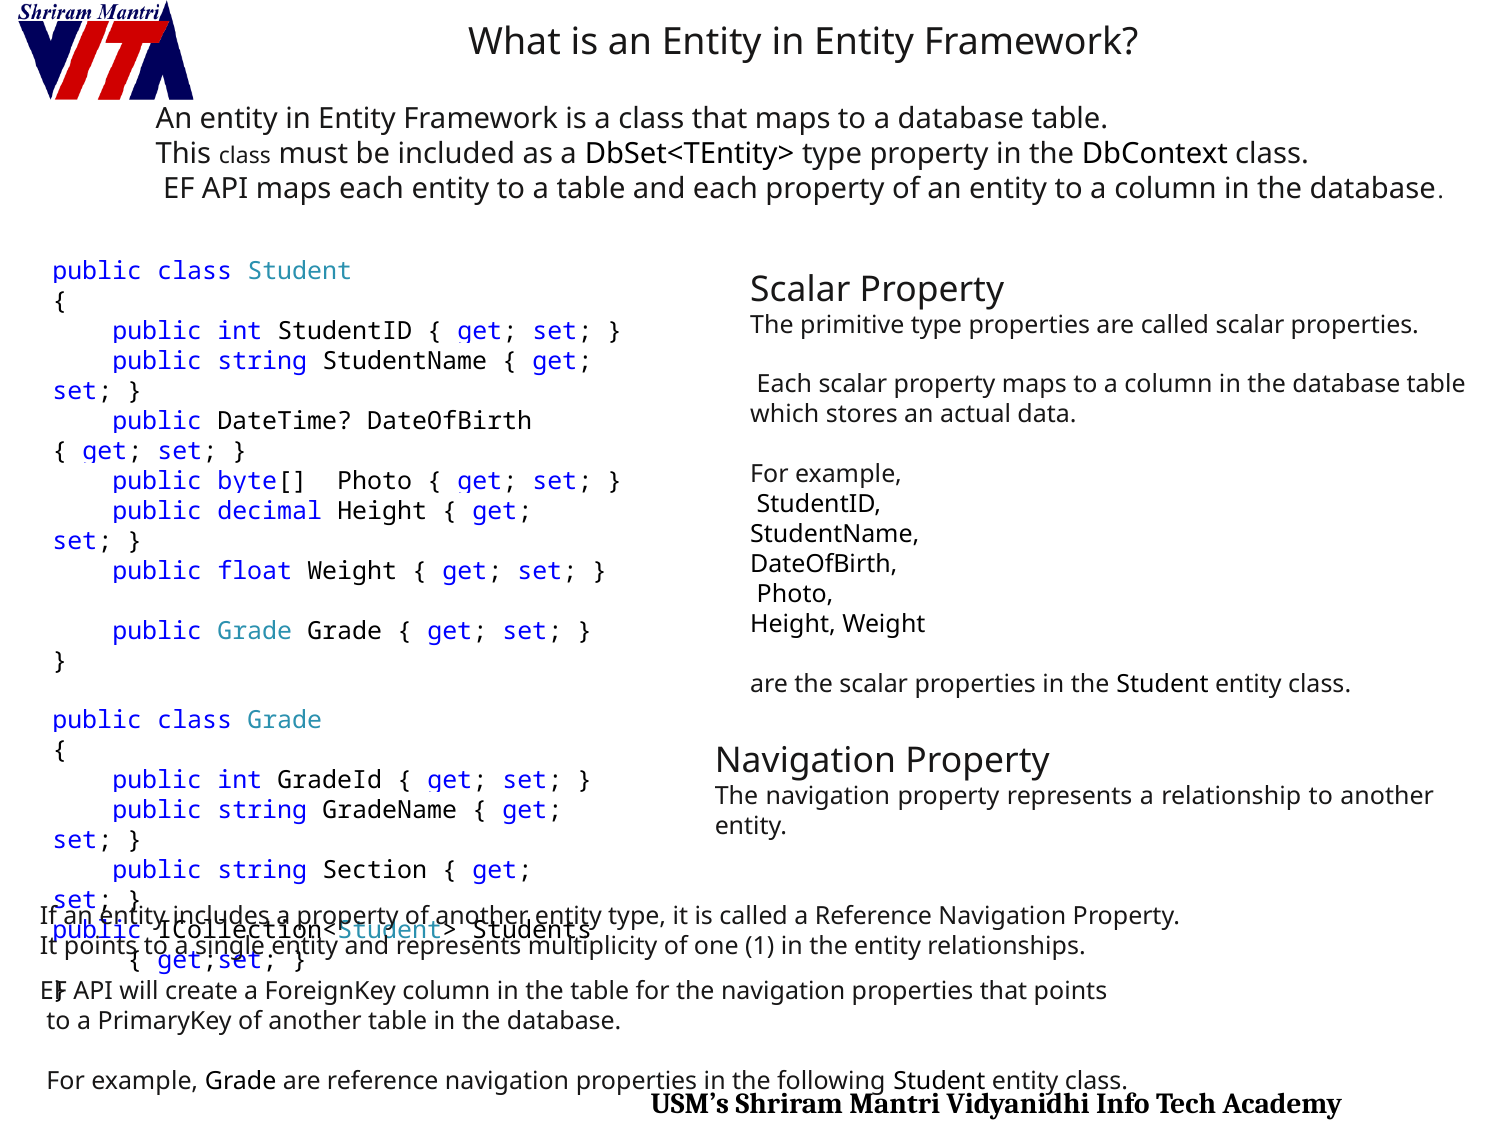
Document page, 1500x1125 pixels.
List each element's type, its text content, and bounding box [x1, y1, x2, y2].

list An entity in Entity Framework is a class that maps to a database table. This class must be included as a DbSet<TEntity> type property in the DbContext class. EF API maps each entity to a table and each property of an entity to a column in the database. [140, 0, 1467, 479]
text_box public class Student { public int StudentID { get; set; } public string StudentName { get; set; } public DateTime? DateOfBirth { get; set; } public byte[] Photo { get; set; } public decimal Height { get; set; } public float Weight { get; set; } public Grade Grade { get; set; } } public class Grade { public int GradeId { get; set; } public string GradeName { get; set; } public string Section { get; set; } public ICollection<Student> Students { get;set; } } [37, 247, 638, 892]
text_box Scalar Property The primitive type properties are called scalar properties. Each scalar property maps to a column in the database table which stores an actual data. For example, StudentID, StudentName, DateOfBirth, Photo, Height, Weight are the scalar properties in the Student entity class. [735, 258, 1489, 705]
text_box Navigation Property The navigation property represents a relationship to another entity. [699, 729, 1450, 848]
text_box If an entity includes a property of another entity type, it is called a Reference Navigation Property. It points to a single entity and represents multiplicity of one (1) in the entity relationships. EF API will create a ForeignKey column in the table for the navigation properties that points to a PrimaryKey of another table in the database. For example, Grade are reference navigation properties in the following Student entity class. [24, 892, 1404, 1102]
picture [0, 0, 140, 120]
